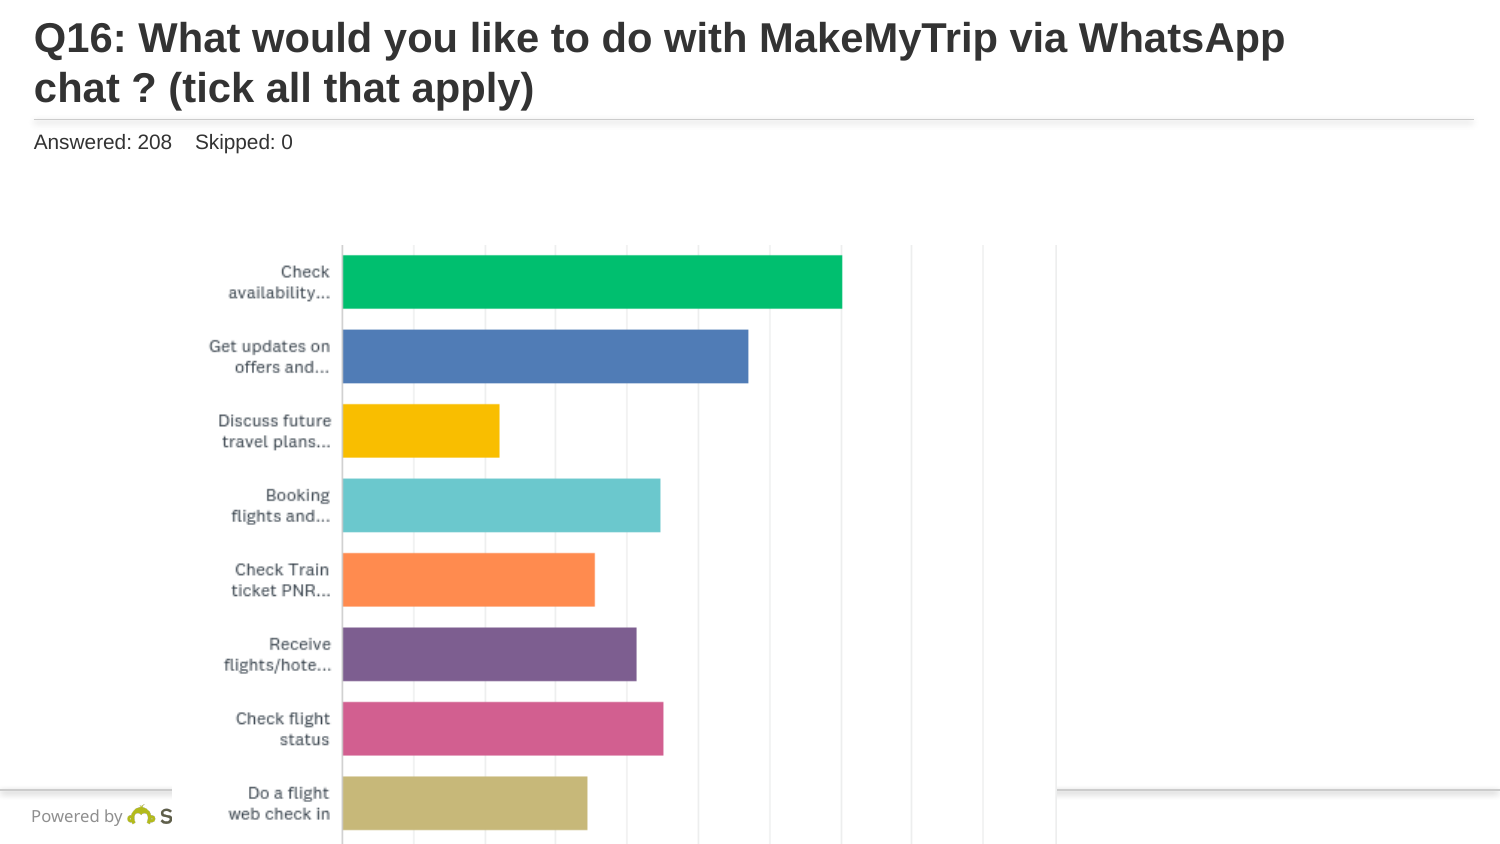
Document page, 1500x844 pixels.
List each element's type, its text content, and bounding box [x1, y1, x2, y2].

picture [171, 245, 1057, 844]
title Q16: What would you like to do with MakeMyTrip via WhatsApp chat ? (tick all that apply) [18, 54, 1369, 119]
list Answered: 208 Skipped: 0 [18, 120, 894, 162]
